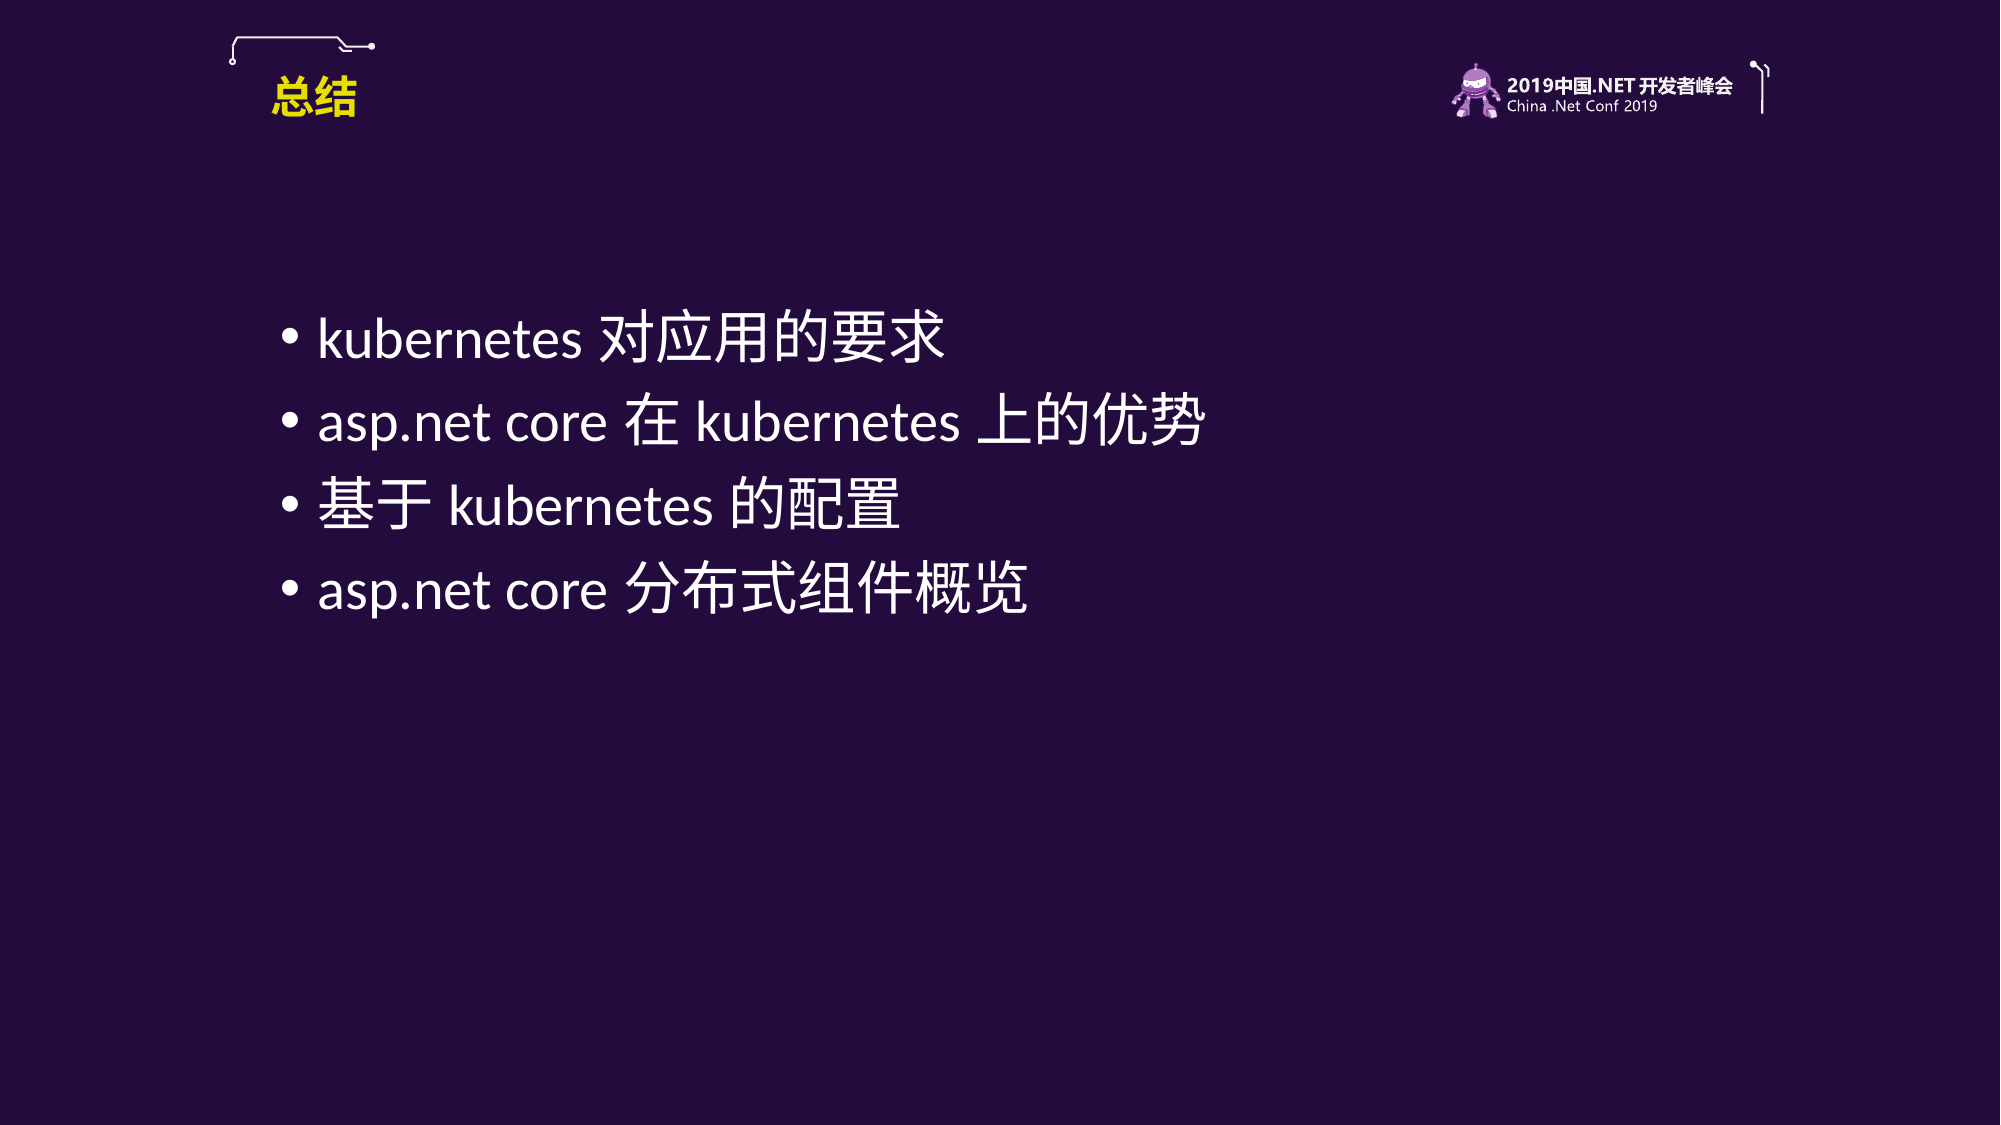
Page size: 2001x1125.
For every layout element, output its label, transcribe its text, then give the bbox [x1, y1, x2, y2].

text_box kubernetes对应用的要求 asp.net core在kubernetes上的优势 基于kubernetes的配置 asp.net core分布式组件概览 [265, 300, 1508, 1015]
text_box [230, 37, 703, 131]
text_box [1447, 61, 1769, 120]
